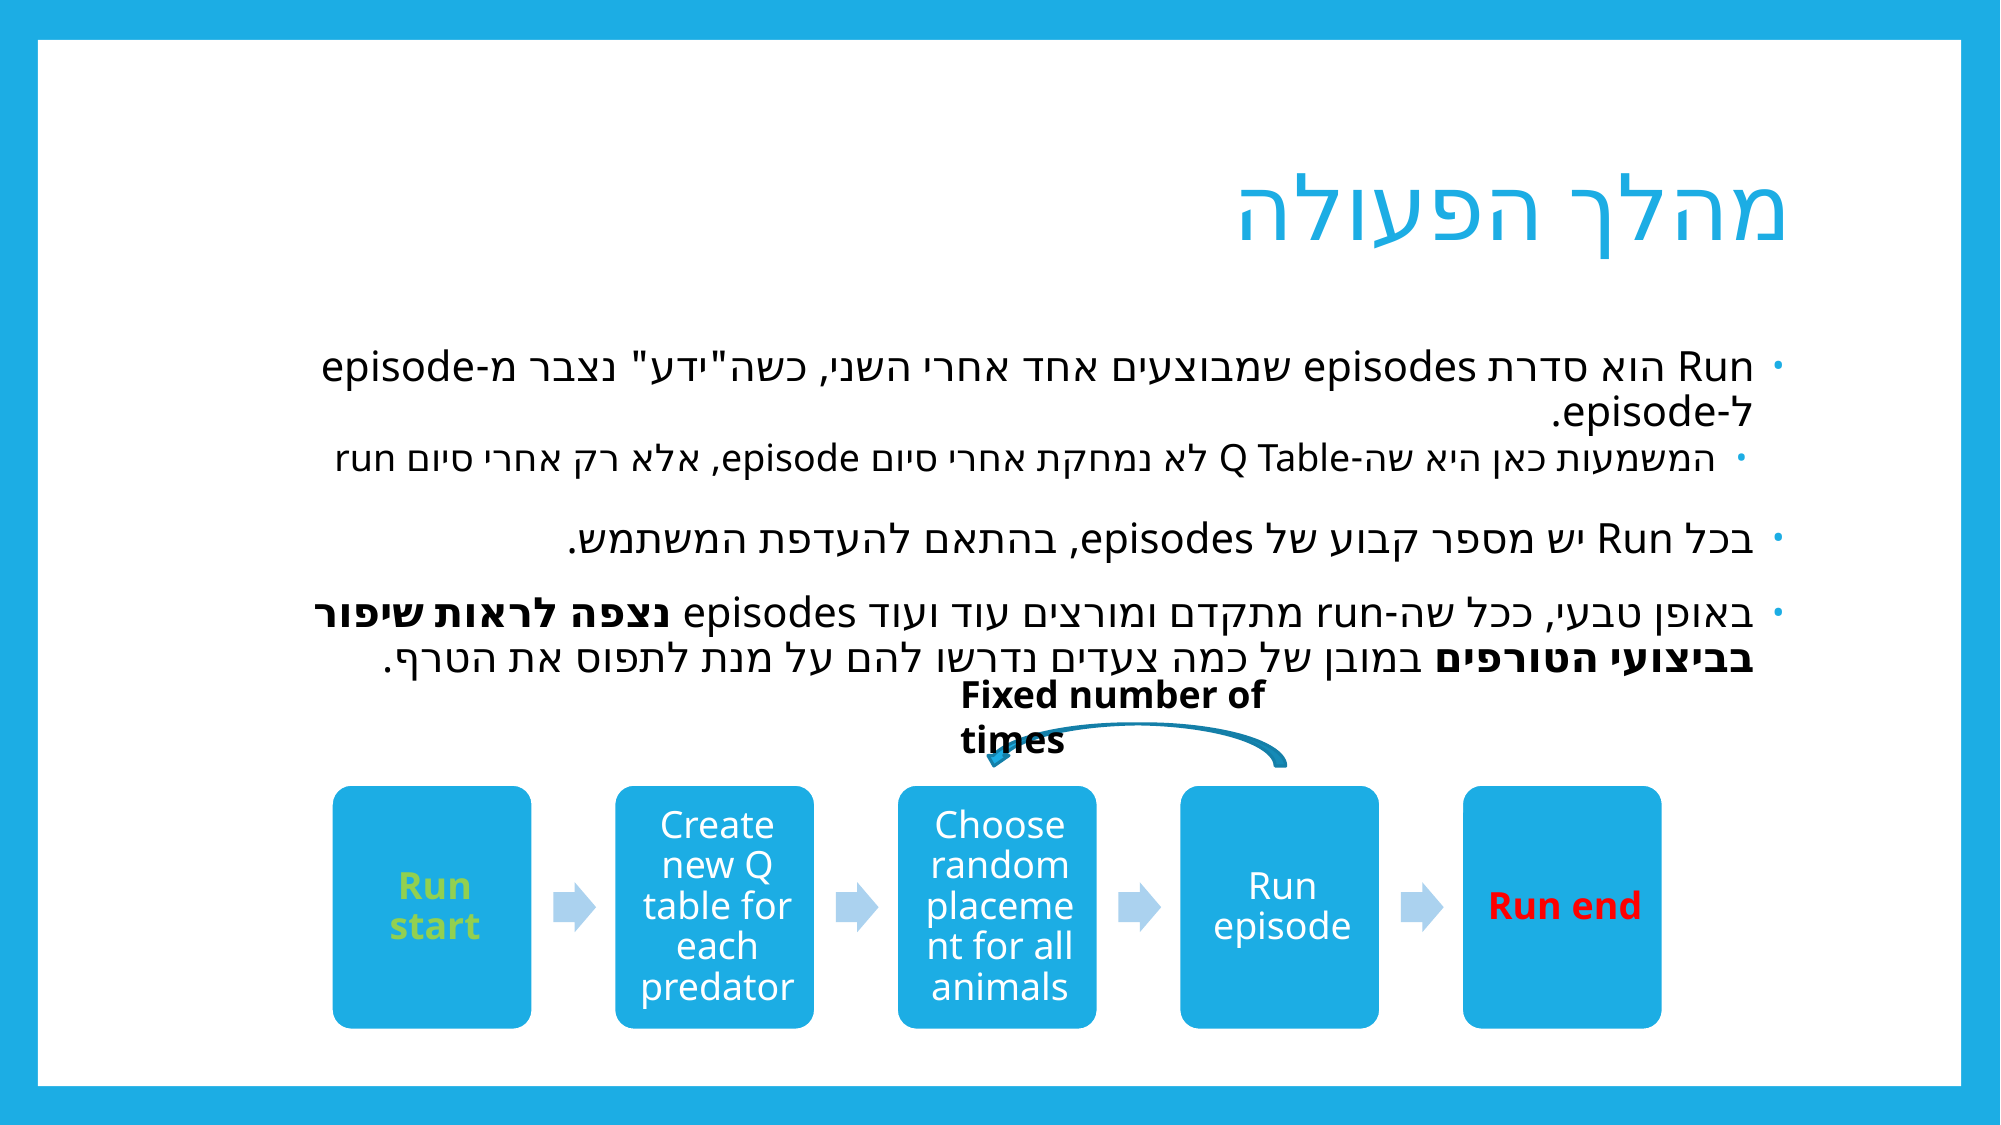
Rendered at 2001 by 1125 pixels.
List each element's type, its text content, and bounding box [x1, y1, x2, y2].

title מהלך הפעולה [187, 99, 1808, 323]
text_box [330, 615, 1665, 1125]
list Run הוא סדרת episodes שמבוצעים אחד אחרי השני, כשה"ידע" נצבר מ-episode ל-episode. המשמעות כאן היא שה-Q Table לא נמחקת אחרי סיום episode, אלא רק אחרי סיום run בכל Run יש מספר קבוע של episodes, בהתאם להעדפת המשתמש. באופן טבעי, ככל שה-run מתקדם ומורצים עוד ועוד episodes נצפה לראות שיפור בביצועי הטורפים במובן של כמה צעדים נדרשו להם על מנת לתפוס את הטרף. [187, 337, 1808, 1000]
